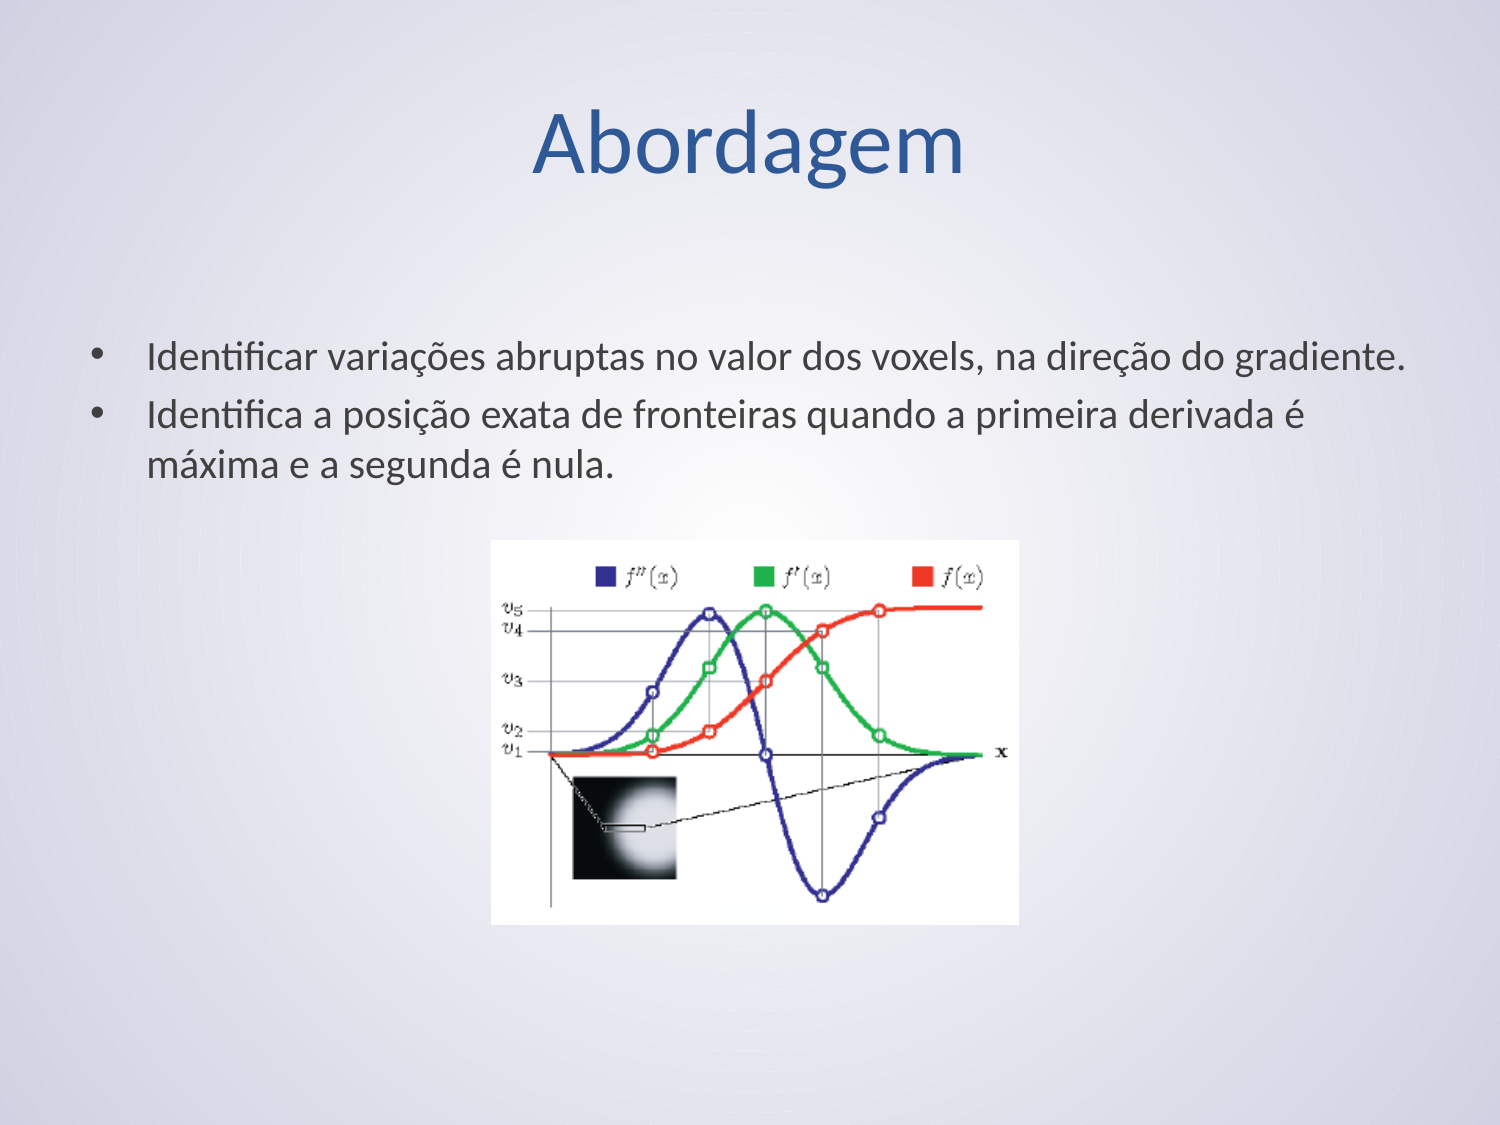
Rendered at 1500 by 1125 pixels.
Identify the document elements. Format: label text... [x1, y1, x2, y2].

list Identificar variações abruptas no valor dos voxels, na direção do gradiente. Identifica a posição exata de fronteiras quando a primeira derivada é máxima e a segunda é nula. [75, 262, 1425, 1005]
picture [491, 540, 1019, 925]
title Abordagem [75, 0, 1425, 262]
